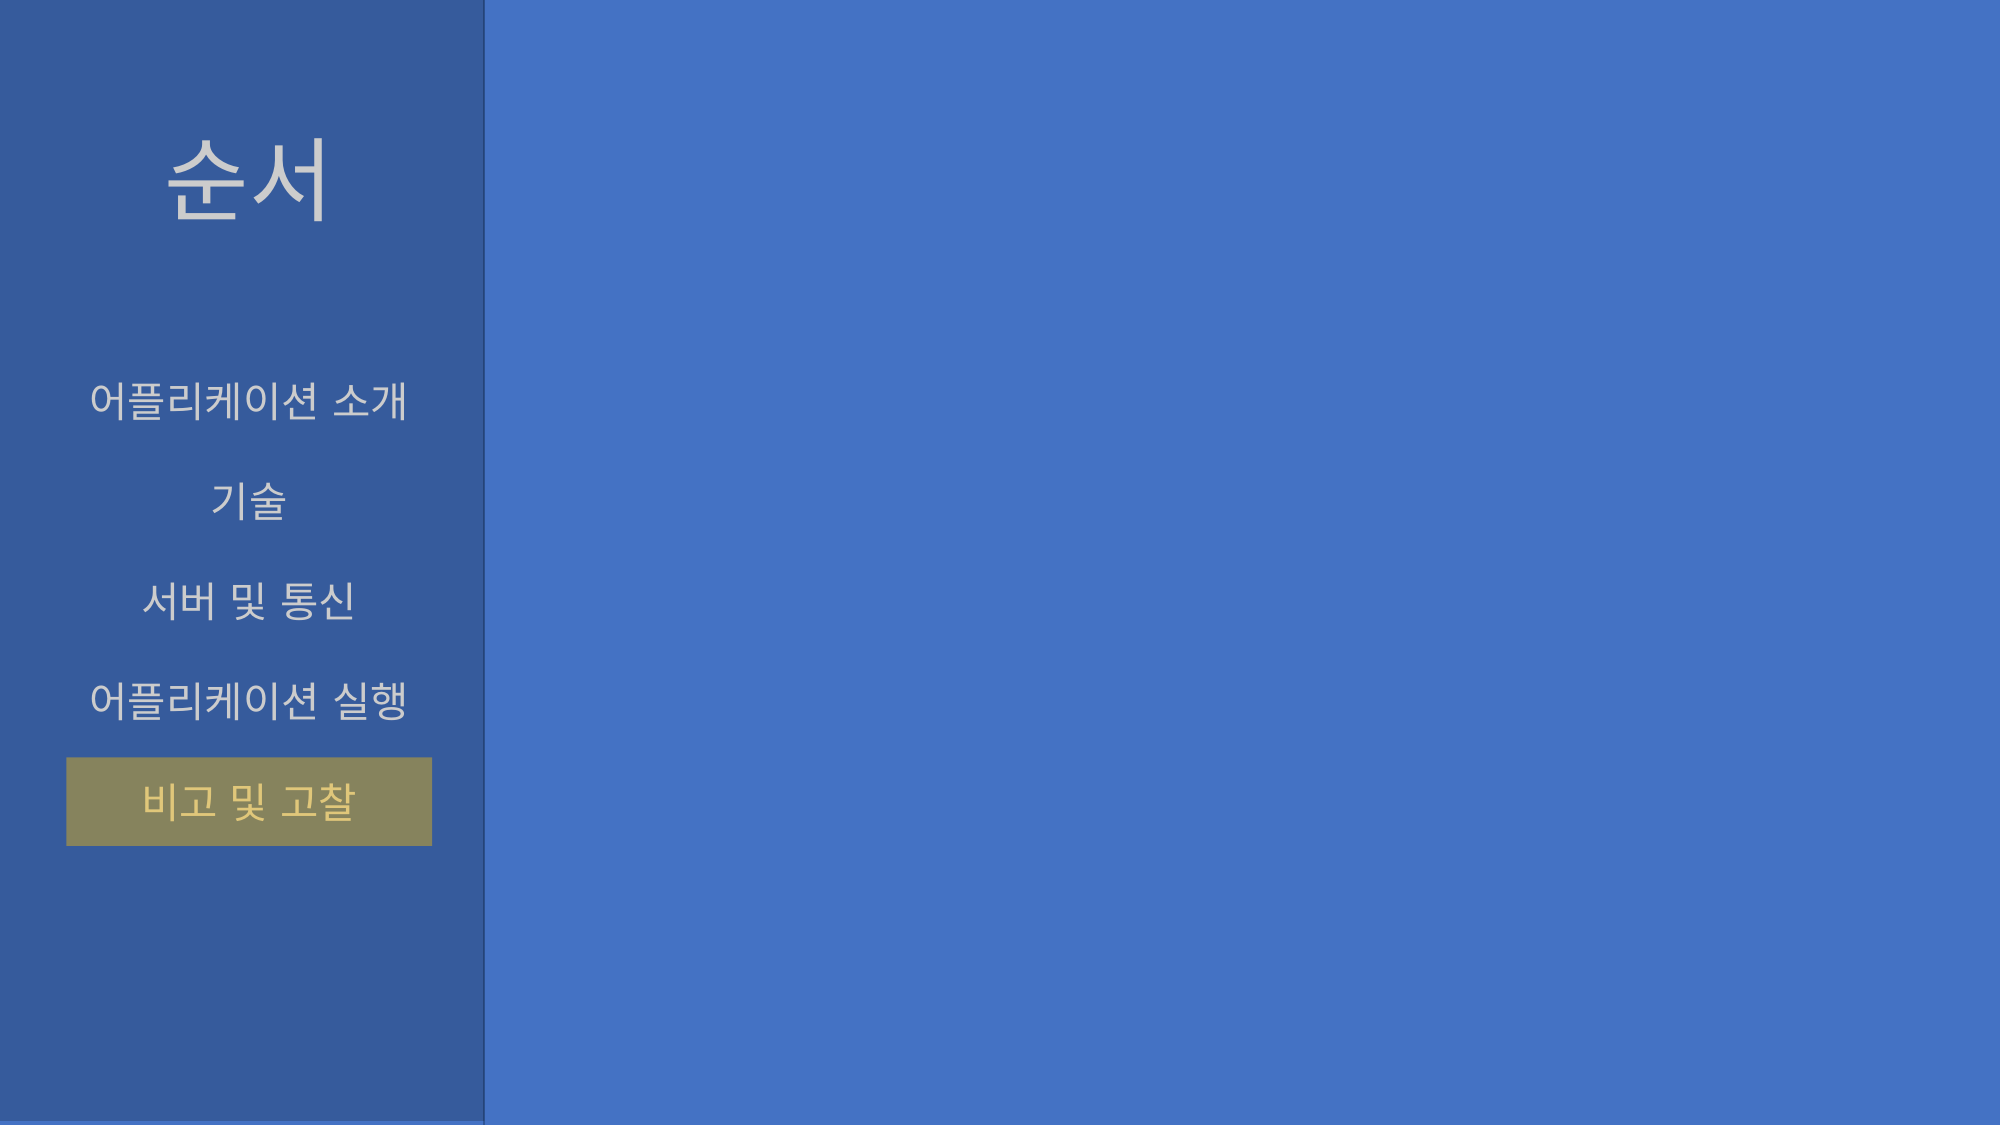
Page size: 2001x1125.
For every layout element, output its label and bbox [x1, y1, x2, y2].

text_box [65, 756, 433, 847]
text_box [0, 0, 484, 1122]
